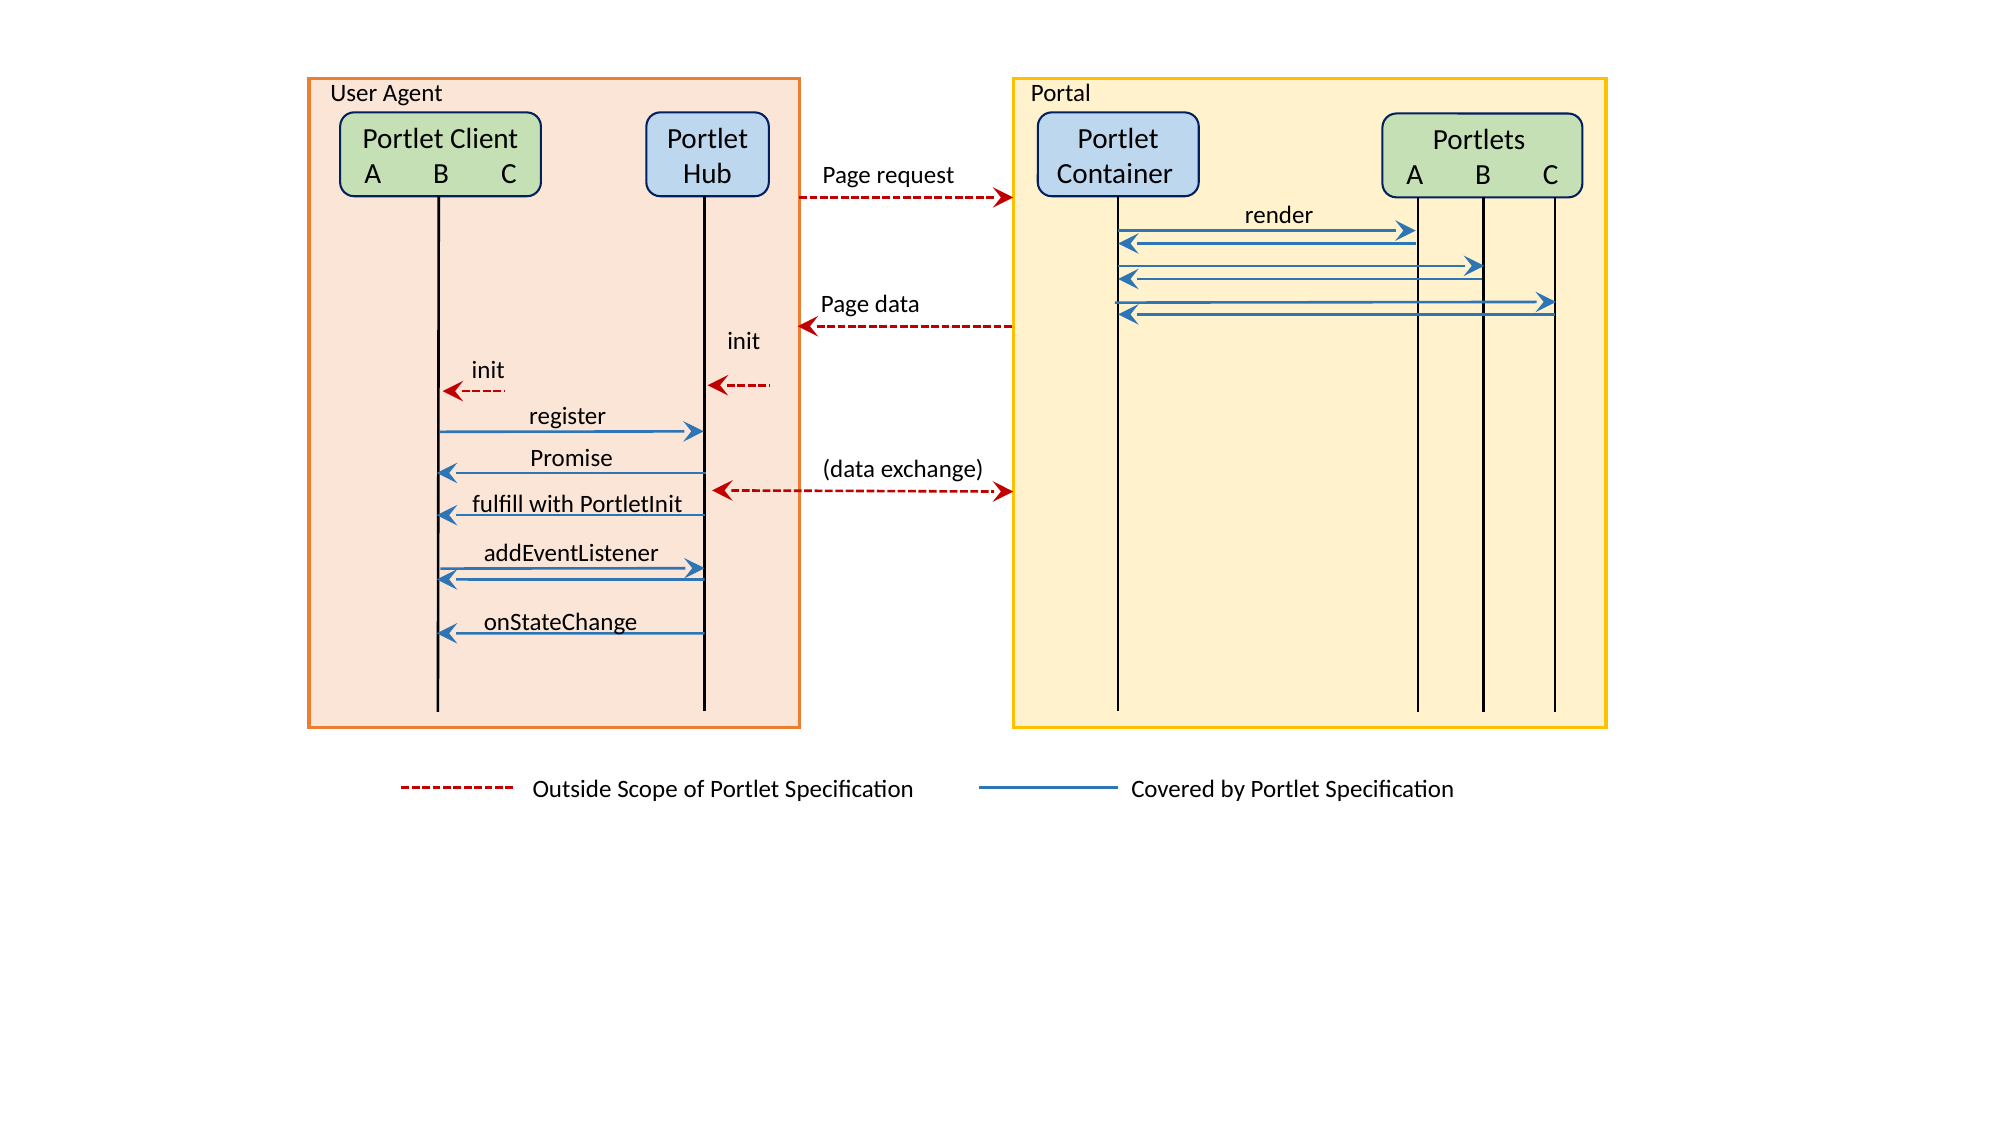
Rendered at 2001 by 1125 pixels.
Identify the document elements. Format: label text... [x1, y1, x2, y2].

text_box Page request [807, 150, 970, 196]
text_box [308, 77, 800, 729]
text_box onStateChange [469, 597, 653, 633]
text_box [1012, 77, 1607, 729]
text_box render [1229, 191, 1329, 230]
text_box Promise [515, 434, 628, 472]
text_box fulfill with PortletInit [457, 479, 698, 515]
text_box Outside Scope of Portlet Specification [517, 765, 930, 810]
text_box addEventListener [469, 569, 675, 574]
text_box Portal [1016, 69, 1106, 114]
text_box fulfill with PortletInit [457, 516, 698, 525]
text_box Portlet Client A B C [339, 111, 542, 198]
text_box User Agent [315, 68, 458, 114]
text_box addEventListener [469, 528, 675, 568]
text_box (data exchange) [807, 444, 999, 490]
text_box Page data [806, 279, 936, 325]
text_box Covered by Portlet Specification [1116, 765, 1470, 810]
text_box init [456, 346, 520, 392]
text_box onStateChange [469, 634, 653, 643]
text_box init [712, 317, 776, 362]
text_box render [1229, 231, 1329, 236]
text_box register [514, 392, 622, 431]
text_box Promise [515, 474, 628, 479]
text_box Portlet Container [1036, 111, 1200, 198]
text_box Portlet Hub [645, 111, 770, 198]
text_box Portlets A B C [1381, 112, 1584, 199]
